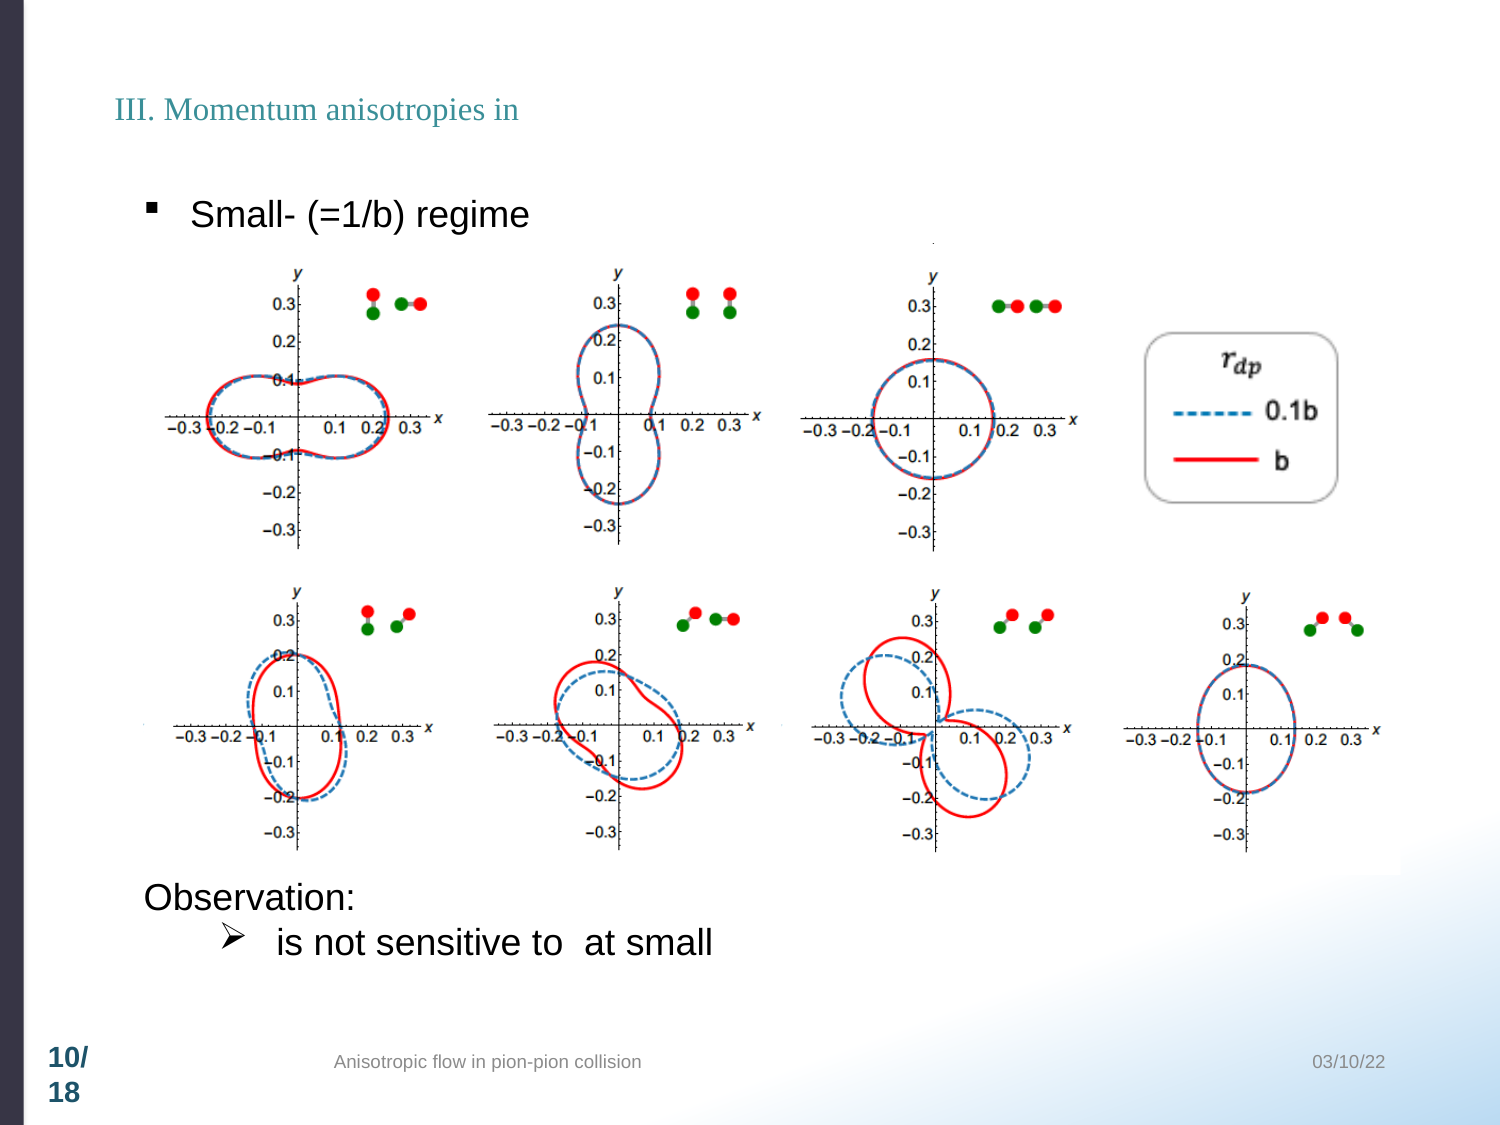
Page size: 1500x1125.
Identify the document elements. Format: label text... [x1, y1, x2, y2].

footer Anisotropic flow in pion-pion collision [318, 1031, 1257, 1091]
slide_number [1275, 1030, 1401, 1092]
picture [99, 242, 1385, 875]
slide_number 9/18 [33, 1031, 130, 1091]
picture [1105, 571, 1401, 875]
